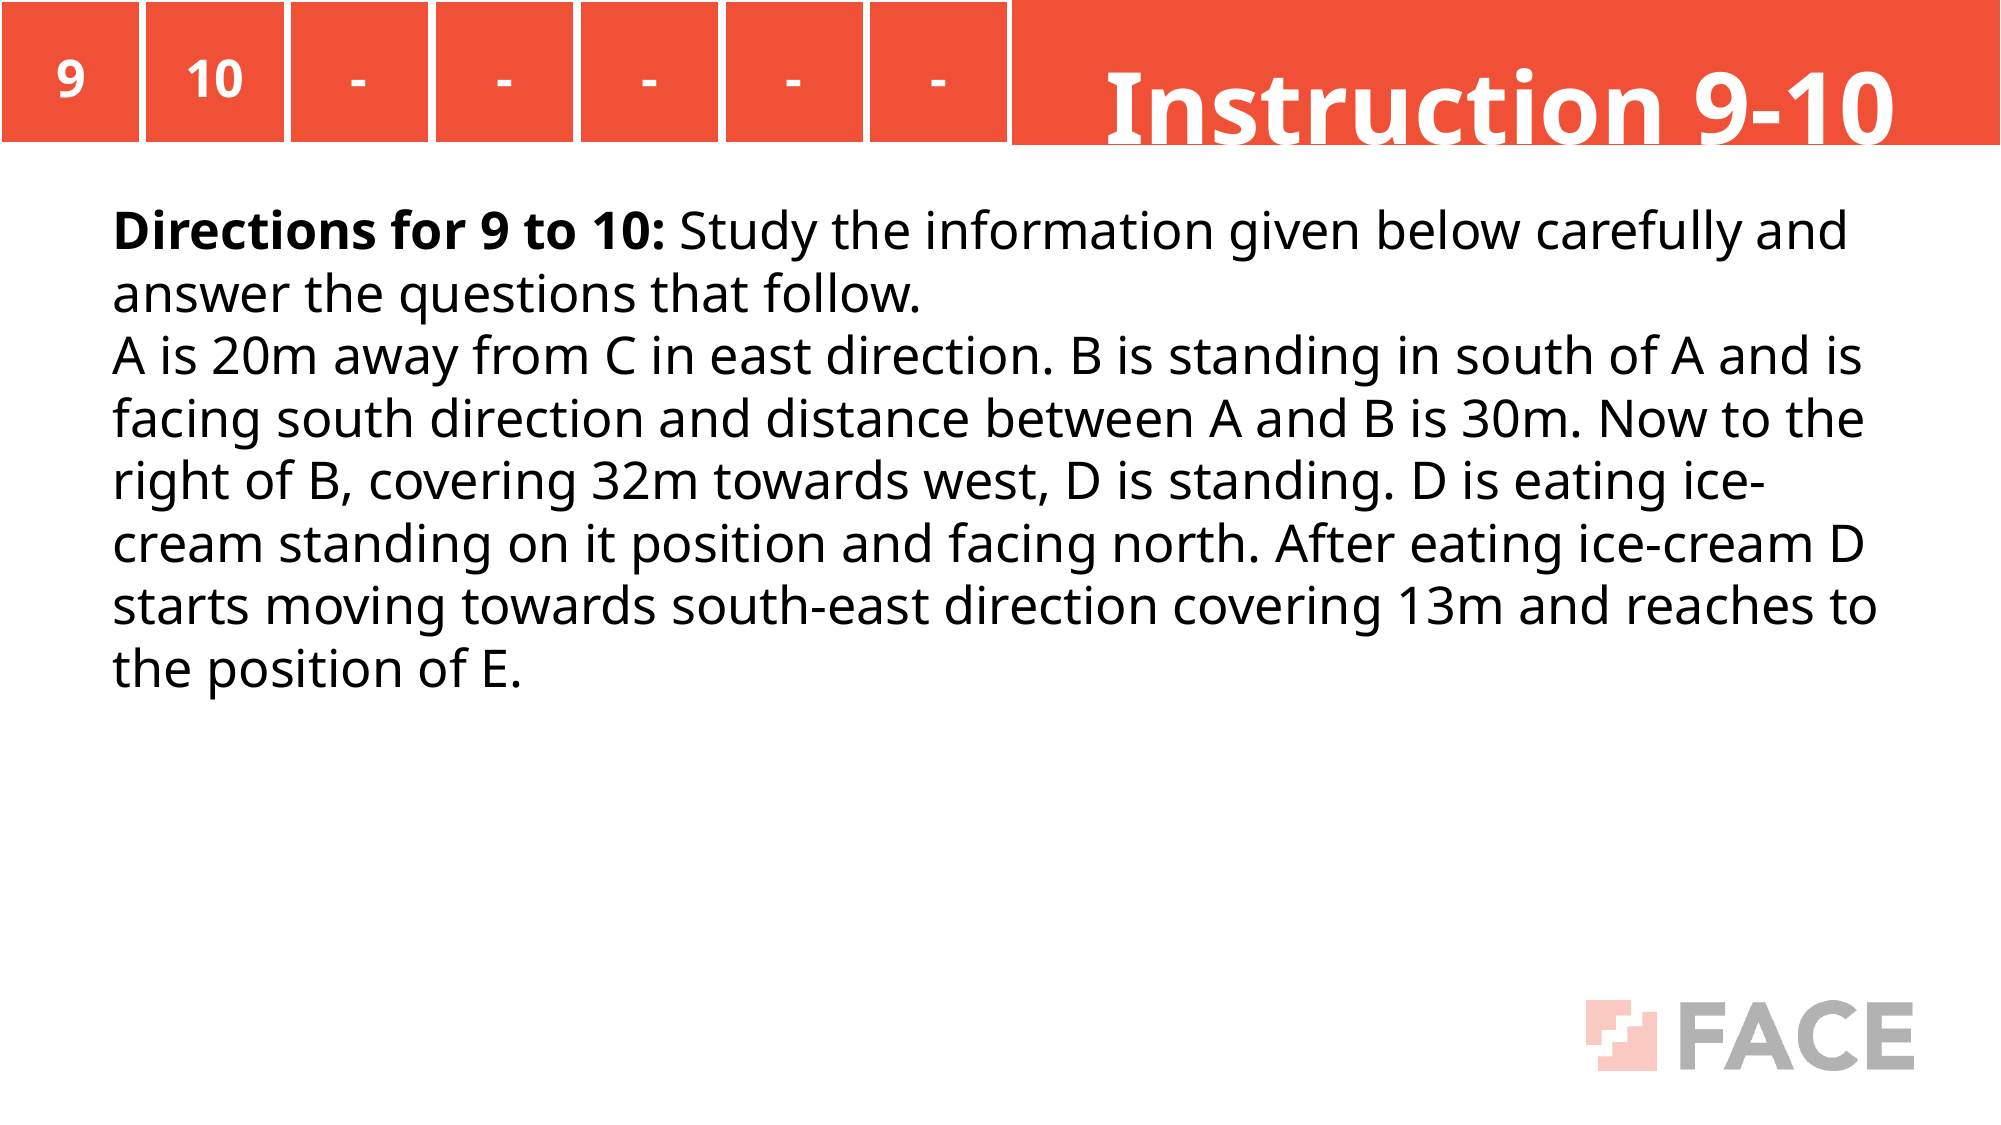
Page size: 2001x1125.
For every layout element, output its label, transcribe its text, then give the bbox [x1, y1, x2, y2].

text_box [1011, 0, 2000, 147]
text_box Instruction 9-10 [1006, 37, 1914, 173]
text_box 10 [142, 0, 286, 147]
text_box Directions for 9 to 10: Study the information given below carefully and answer the questions that follow. A is 20m away from C in east direction. B is standing in south of A and is facing south direction and distance between A and B is 30m. Now to the right of B, covering 32m towards west, D is standing. D is eating ice-cream standing on it position and facing north. After eating ice-cream D starts moving towards south-east direction covering 13m and reaches to the position of E. [98, 190, 1914, 706]
text_box - [431, 0, 577, 147]
text_box - [577, 0, 722, 147]
text_box - [286, 0, 431, 147]
text_box 9 [0, 0, 143, 147]
picture [1586, 1000, 1914, 1072]
text_box - [721, 0, 865, 147]
text_box - [865, 0, 1011, 147]
